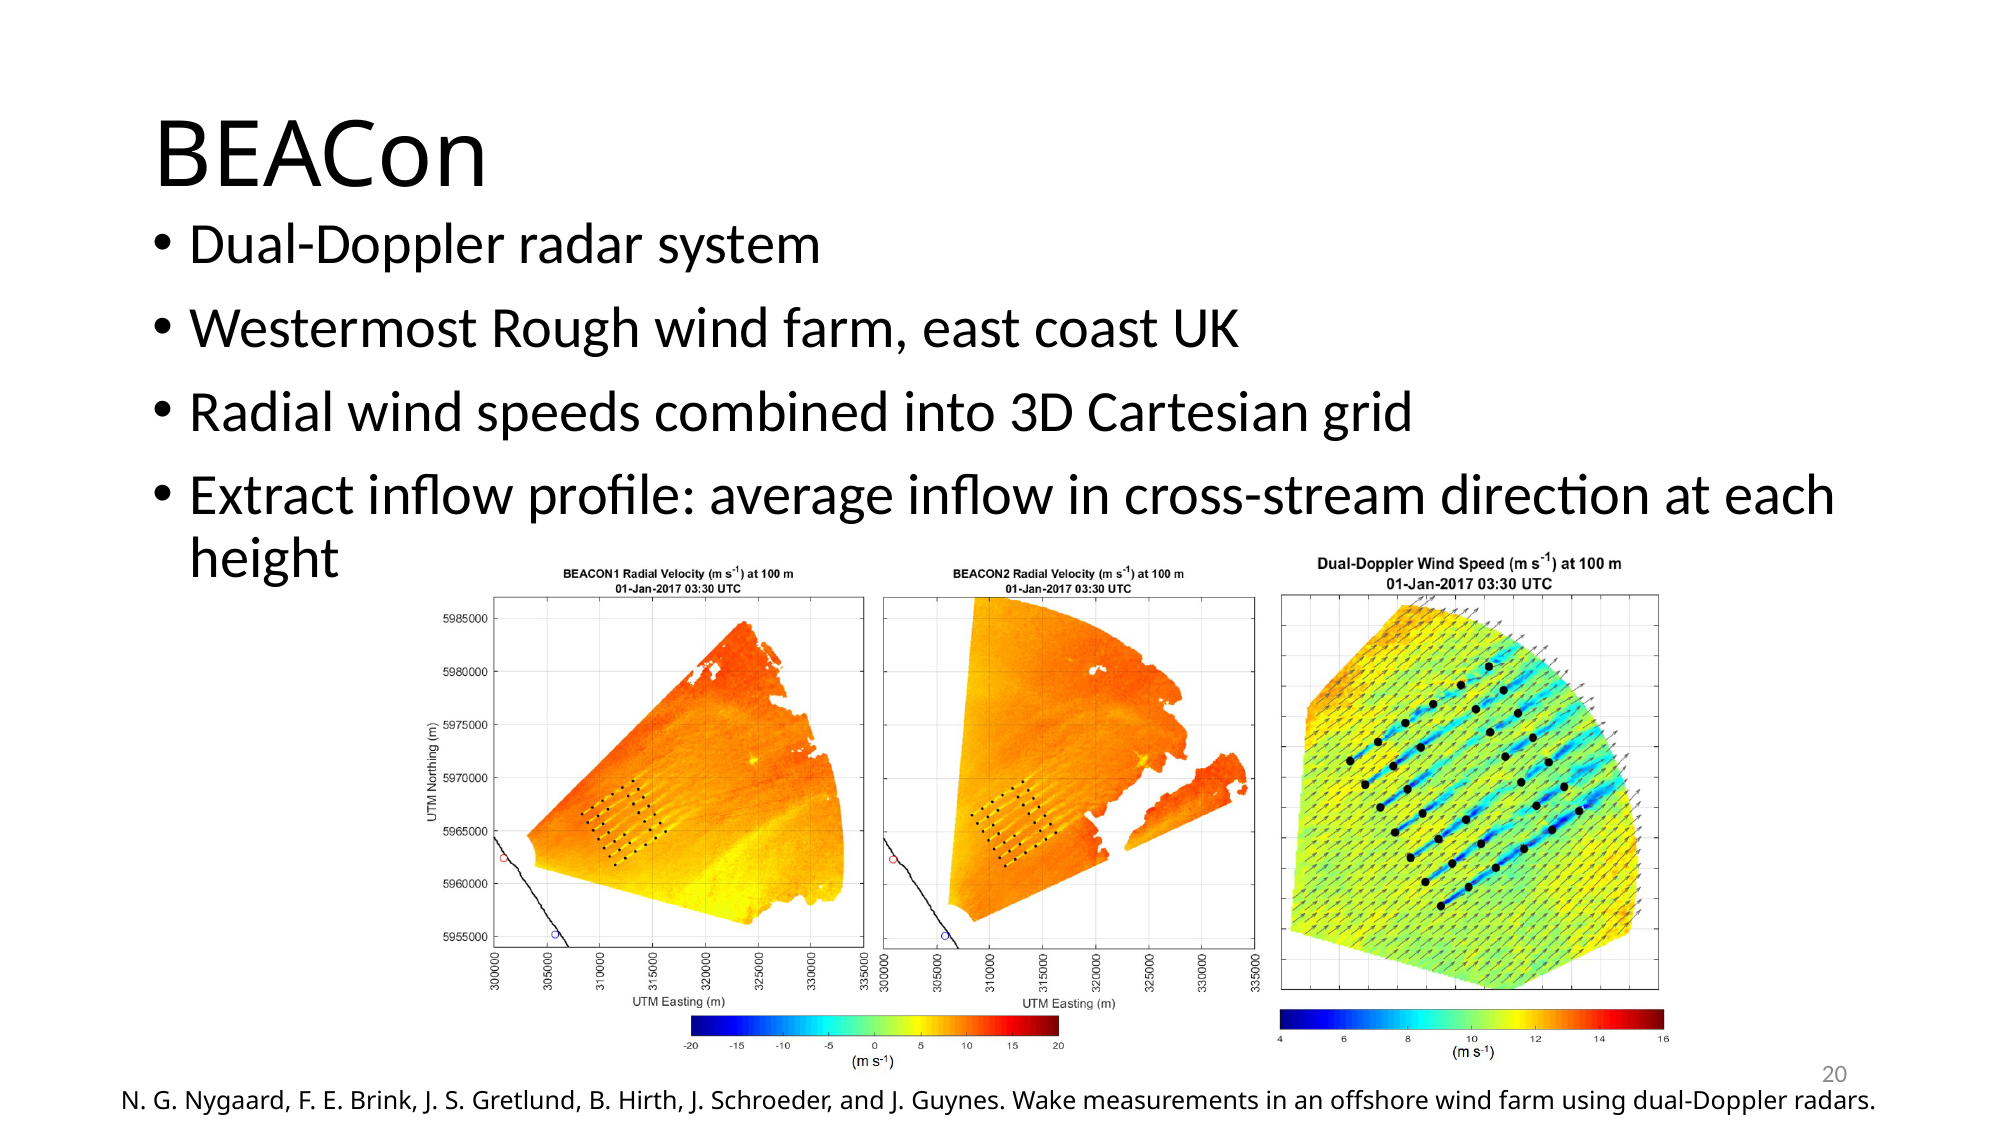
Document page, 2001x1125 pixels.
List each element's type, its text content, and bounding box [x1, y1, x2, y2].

text_box N. G. Nygaard, F. E. Brink, J. S. Gretlund, B. Hirth, J. Schroeder, and J. Guynes. Wake measurements in an offshore wind farm using dual-Doppler radars. [94, 1076, 1906, 1122]
picture [416, 545, 1670, 1077]
slide_number 20 [1412, 1042, 1863, 1103]
title BEACon [137, 48, 1863, 205]
list Dual-Doppler radar system Westermost Rough wind farm, east coast UK Radial wind speeds combined into 3D Cartesian grid Extract inflow profile: average inflow in cross-stream direction at each height [137, 205, 1863, 920]
